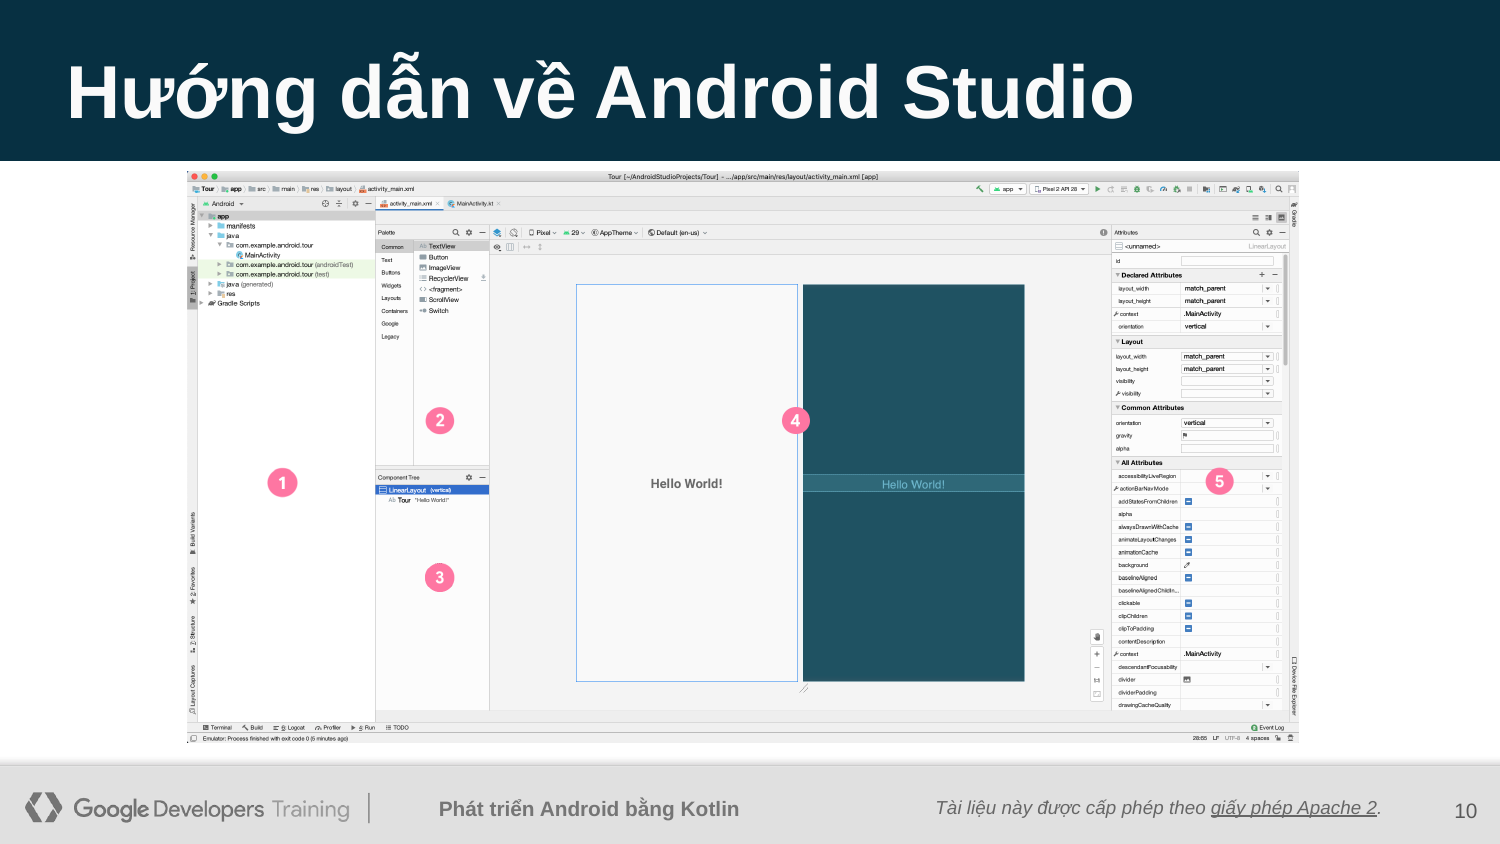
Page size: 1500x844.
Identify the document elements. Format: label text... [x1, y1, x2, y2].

slide_number 10 [1402, 777, 1493, 842]
title Hướng dẫn về Android Studio [51, 28, 1449, 122]
picture [0, 161, 1500, 844]
